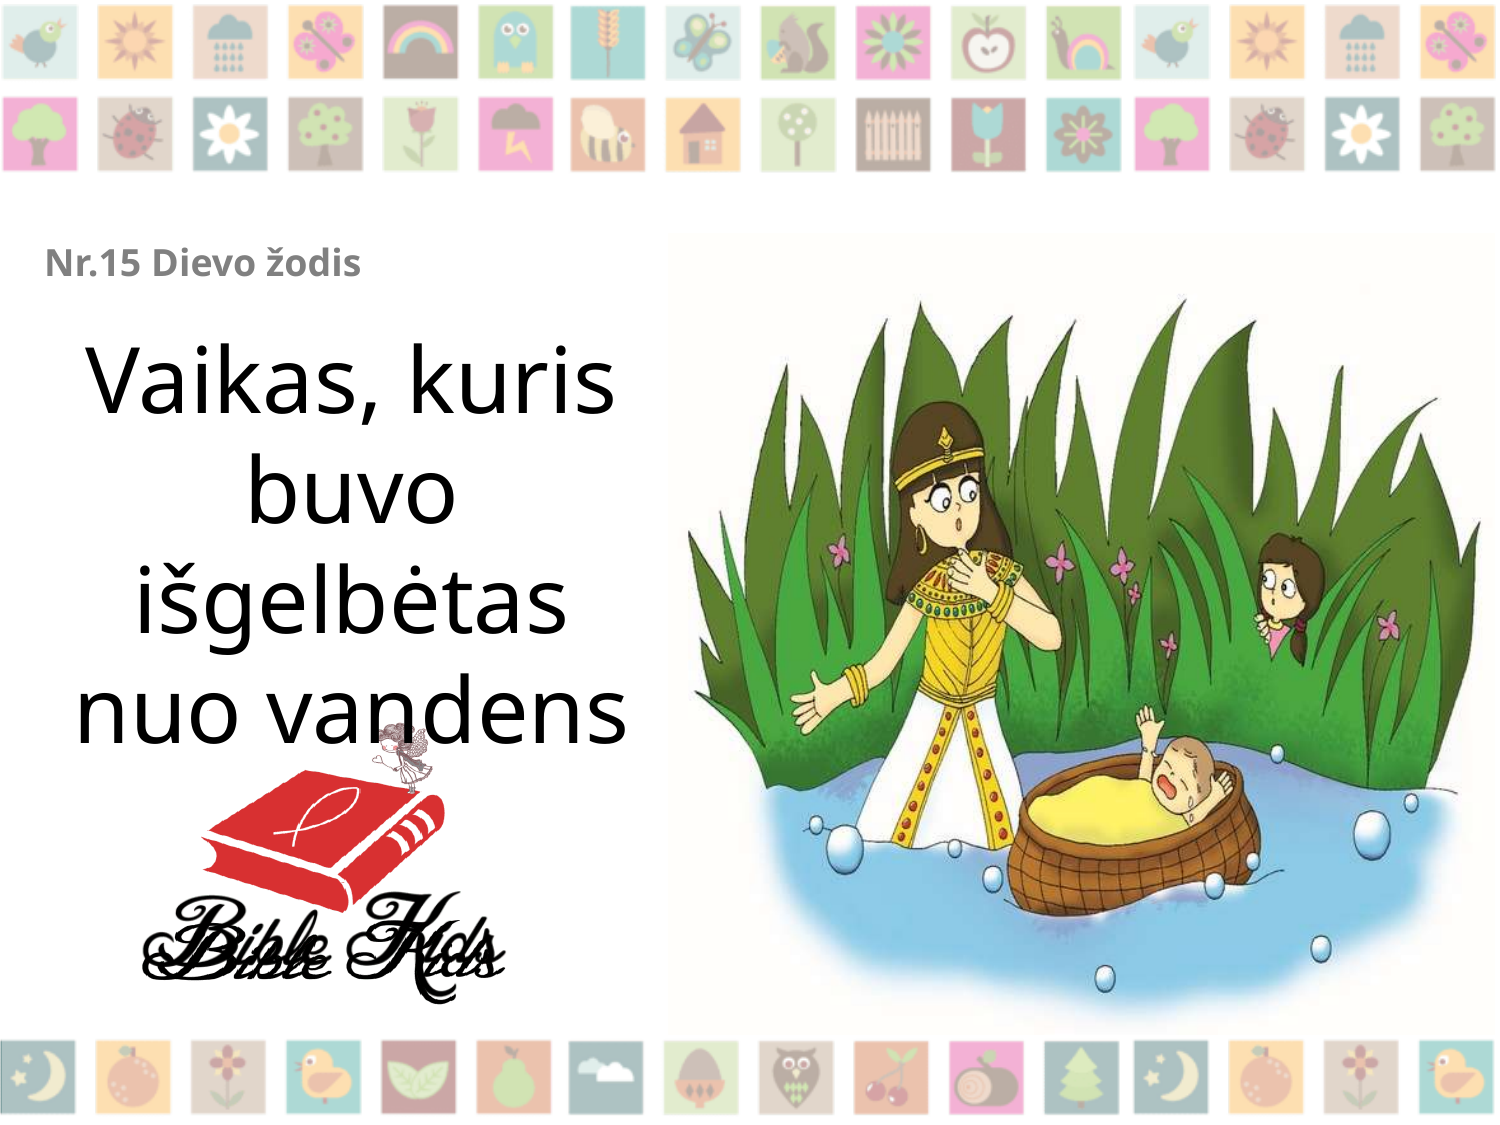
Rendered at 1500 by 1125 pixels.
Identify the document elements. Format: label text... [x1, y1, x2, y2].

text_box Nr.15 Dievo žodis [29, 231, 514, 292]
picture [668, 233, 1495, 1036]
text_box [0, 3, 1500, 181]
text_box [0, 1028, 1500, 1118]
text_box Vaikas, kuris buvo išgelbėtas nuo vandens [29, 314, 663, 769]
picture [117, 692, 544, 1027]
